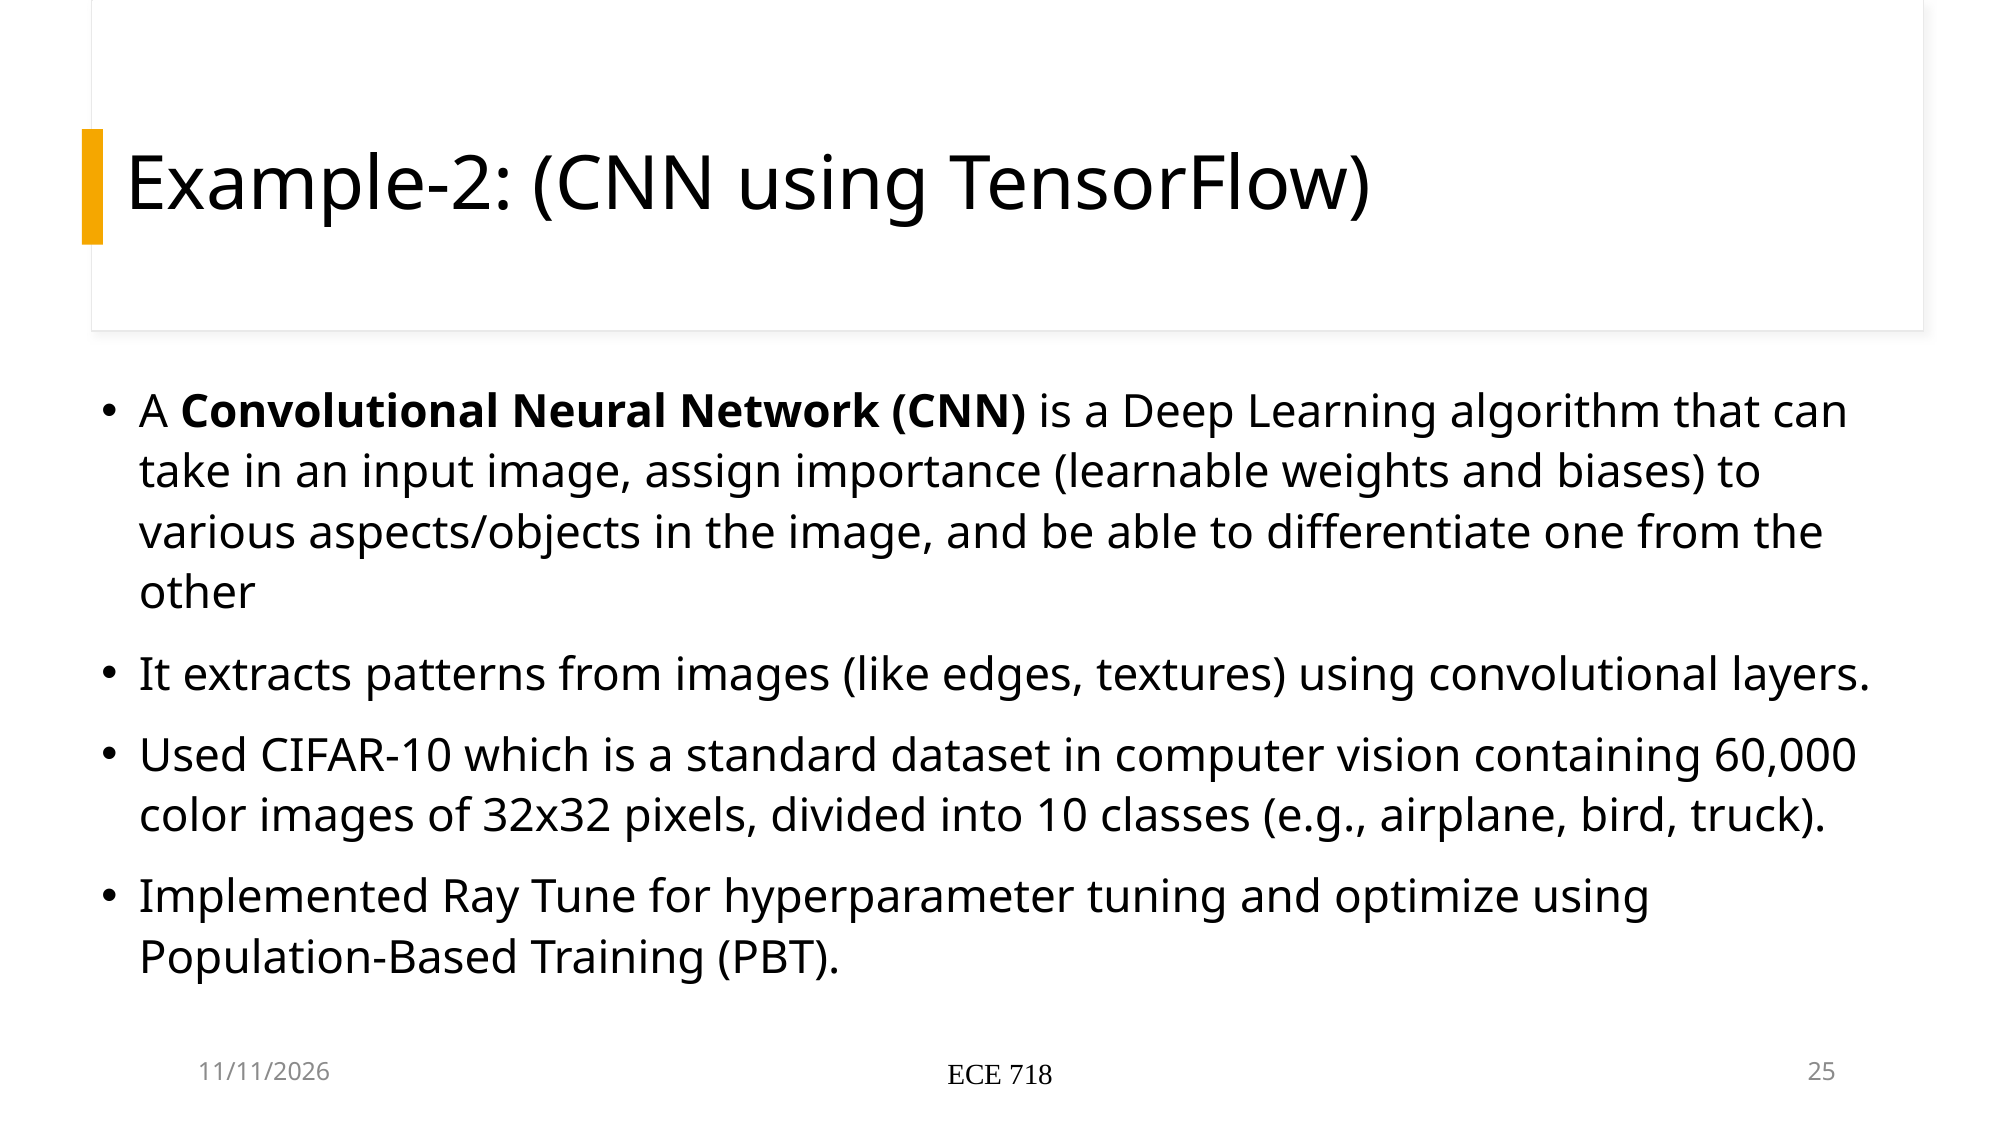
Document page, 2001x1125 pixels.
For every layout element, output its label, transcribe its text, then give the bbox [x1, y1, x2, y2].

slide_number 25 [1401, 1042, 1851, 1103]
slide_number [183, 1042, 633, 1103]
title Example-2: (CNN using TensorFlow) [109, 90, 1946, 282]
footer ECE 718 [662, 1042, 1338, 1103]
list A Convolutional Neural Network (CNN) is a Deep Learning algorithm that can take in an input image, assign importance (learnable weights and biases) to various aspects/objects in the image, and be able to differentiate one from the other It extracts patterns from images (like edges, textures) using convolutional layers. Used CIFAR-10 which is a standard dataset in computer vision containing 60,000 color images of 32x32 pixels, divided into 10 classes (e.g., airplane, bird, truck). Implemented Ray Tune for hyperparameter tuning and optimize using Population-Based Training (PBT). [86, 368, 1922, 1013]
